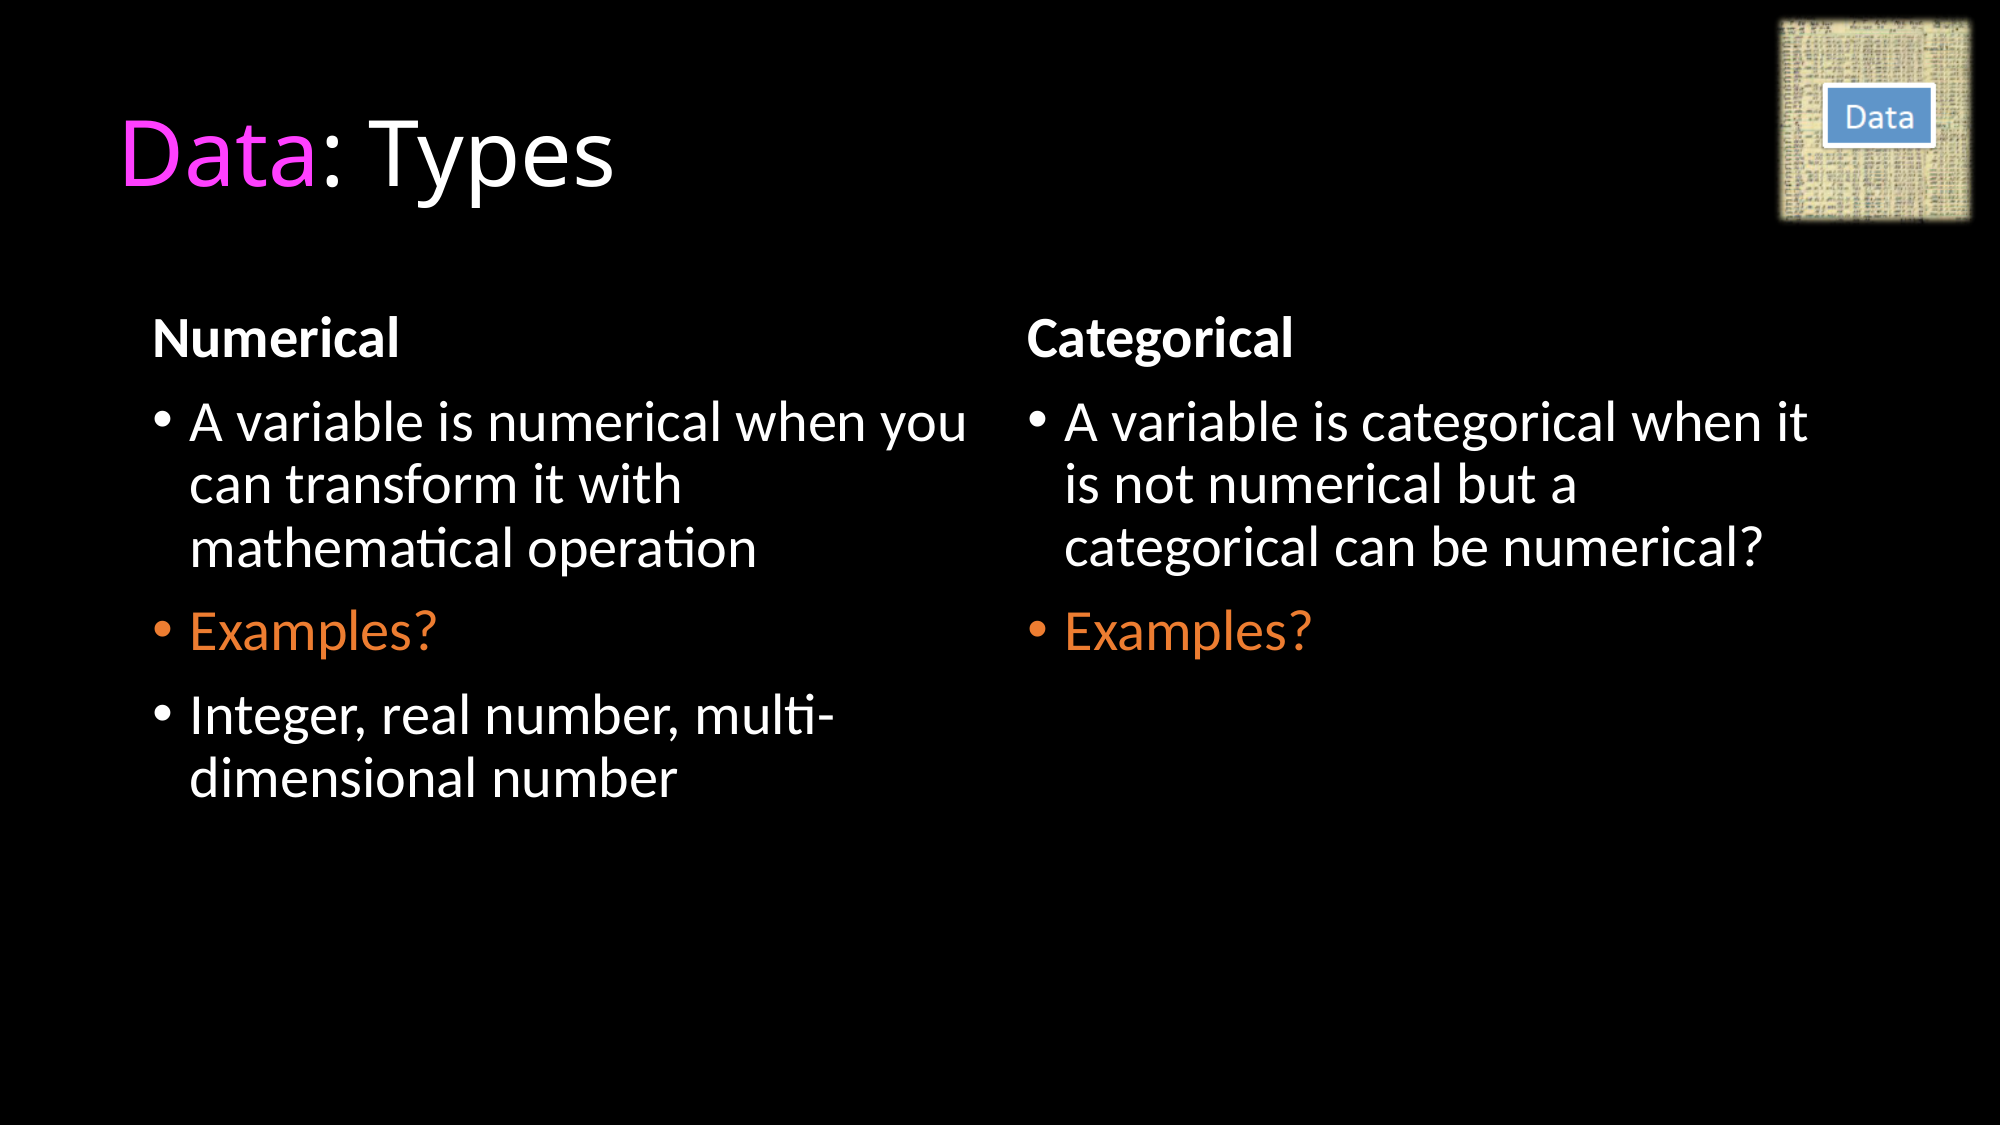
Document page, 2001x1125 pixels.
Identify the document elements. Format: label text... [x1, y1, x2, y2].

picture [1759, 0, 2000, 236]
text_box Data: Types [102, 48, 1828, 266]
list Numerical A variable is numerical when you can transform it with mathematical operation Examples? Integer, real number, multi-dimensional number [137, 299, 988, 1014]
text_box Categorical A variable is categorical when it is not numerical but a categorical can be numerical? Examples? [1012, 299, 1863, 1014]
